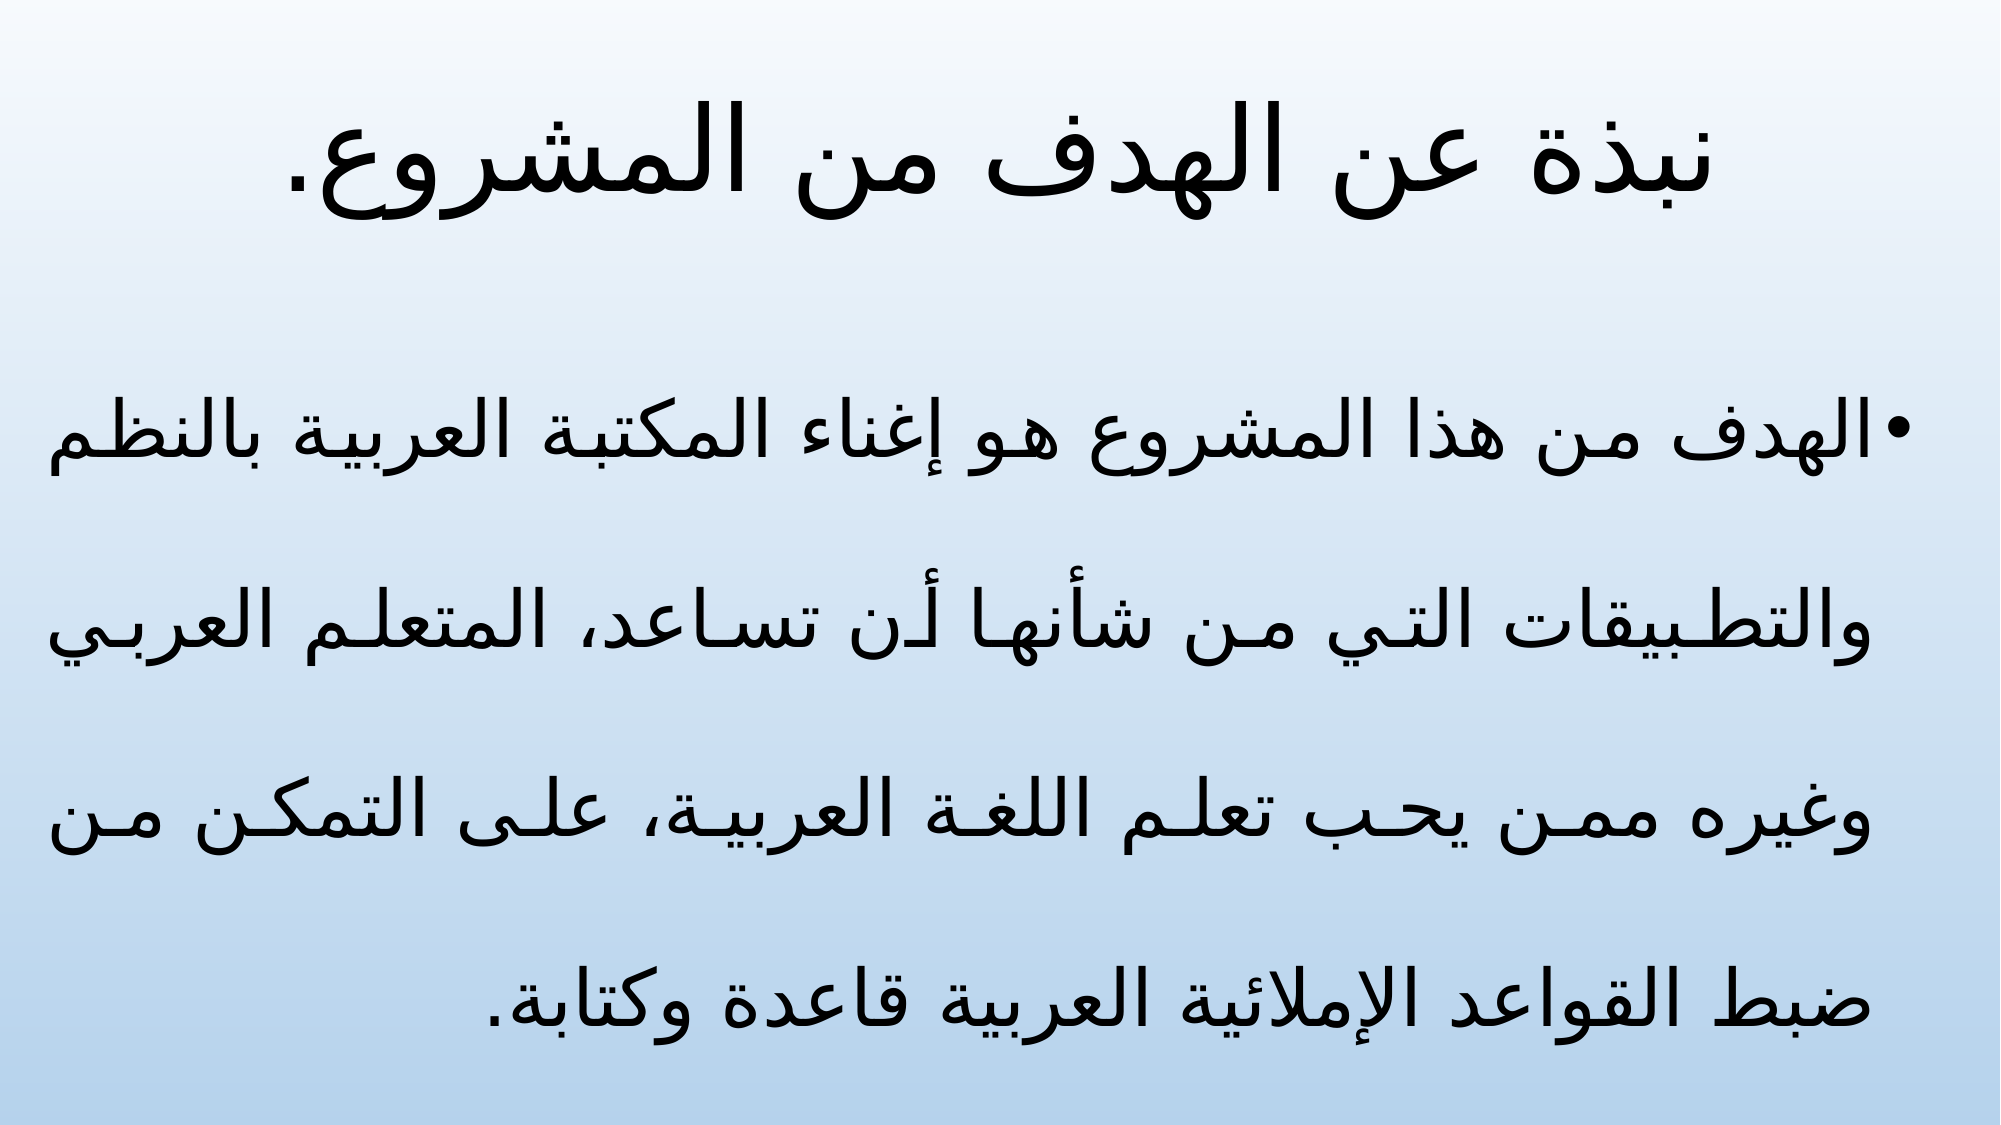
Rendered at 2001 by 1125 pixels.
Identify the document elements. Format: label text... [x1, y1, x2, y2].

list الهدف من هذا المشروع هو إغناء المكتبة العربية بالنظم والتطبيقات التي من شأنها أن تساعد، المتعلم العربي وغيره ممن يحب تعلم اللغة العربية، على التمكن من ضبط القواعد الإملائية العربية قاعدة وكتابة. [31, 276, 1927, 1064]
title نبذة عن الهدف من المشروع. [137, 44, 1863, 262]
